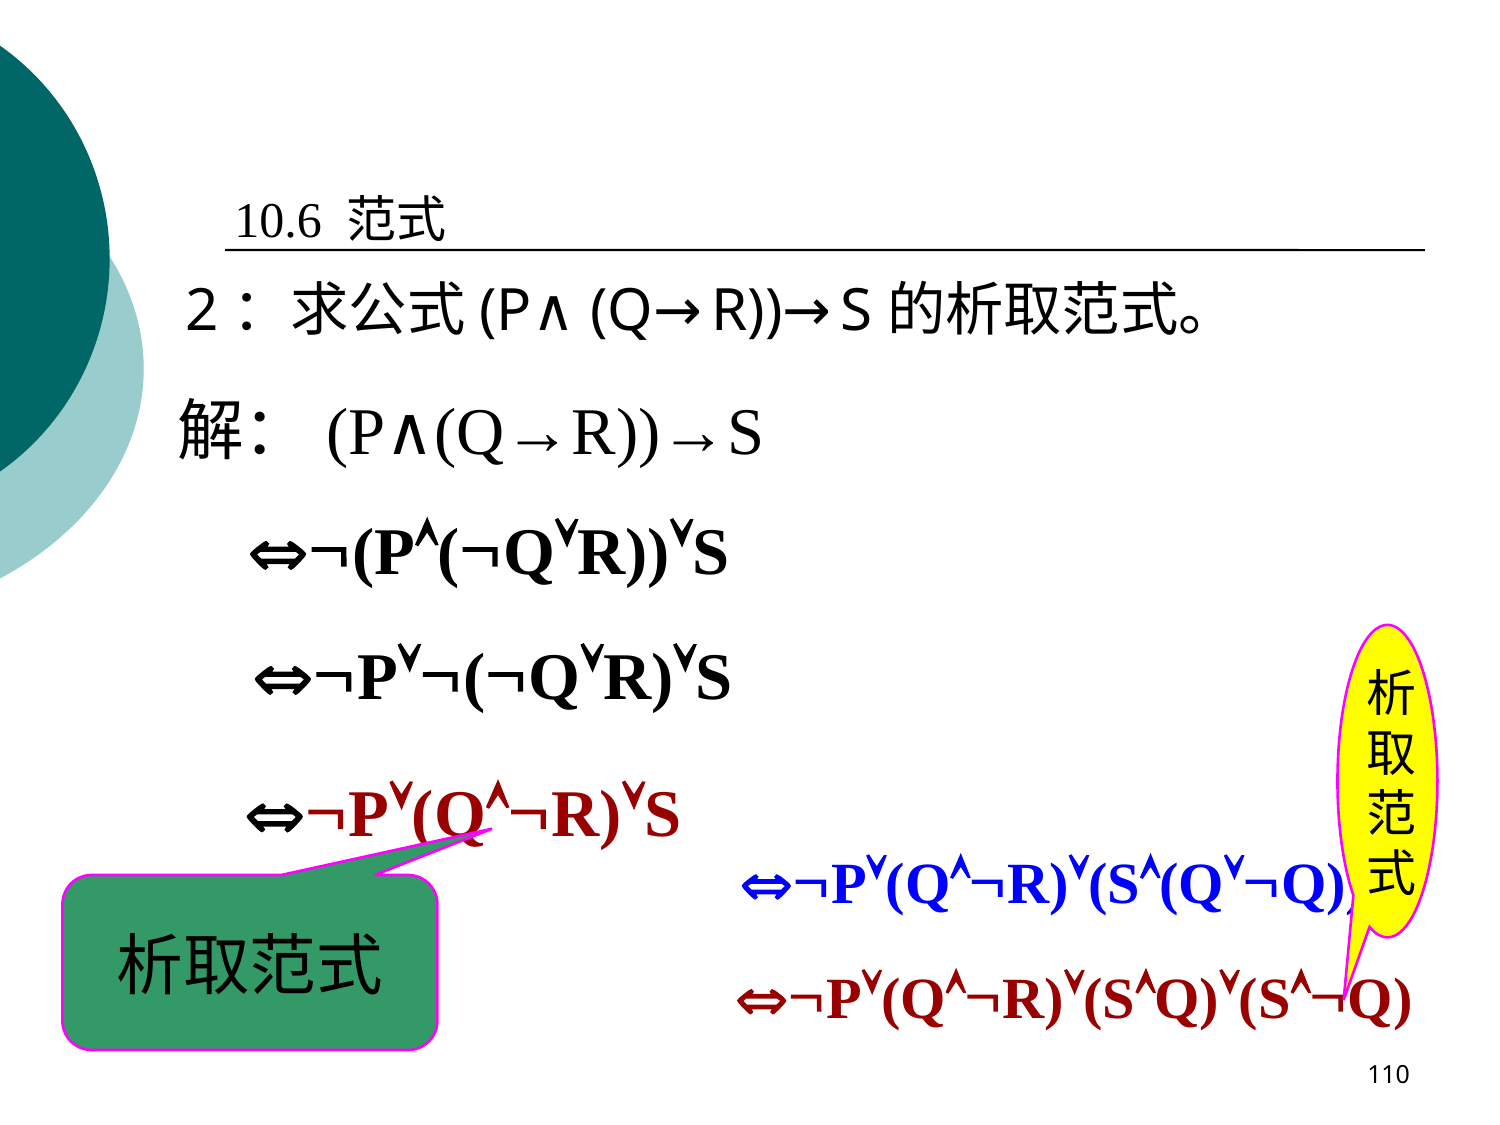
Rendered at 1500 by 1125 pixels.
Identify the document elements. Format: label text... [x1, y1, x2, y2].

text_box 2：求公式(P∧(Q→R))→S的析取范式。 [170, 264, 1252, 351]
text_box P(QR)(S(QQ)) [724, 837, 1353, 923]
slide_number 110 [1074, 1025, 1425, 1100]
text_box (P(QR))S [232, 499, 745, 596]
text_box P(QR)S [237, 624, 748, 721]
text_box 10.6 范式 [219, 179, 462, 255]
text_box 析取范式 [62, 828, 493, 1051]
text_box P(QR)S [228, 762, 697, 858]
text_box 析取范式 [1337, 624, 1438, 1000]
text_box 解：(P∧(Q→R))→S [162, 379, 797, 476]
text_box P(QR)(SQ)(SQ) [719, 952, 1428, 1038]
